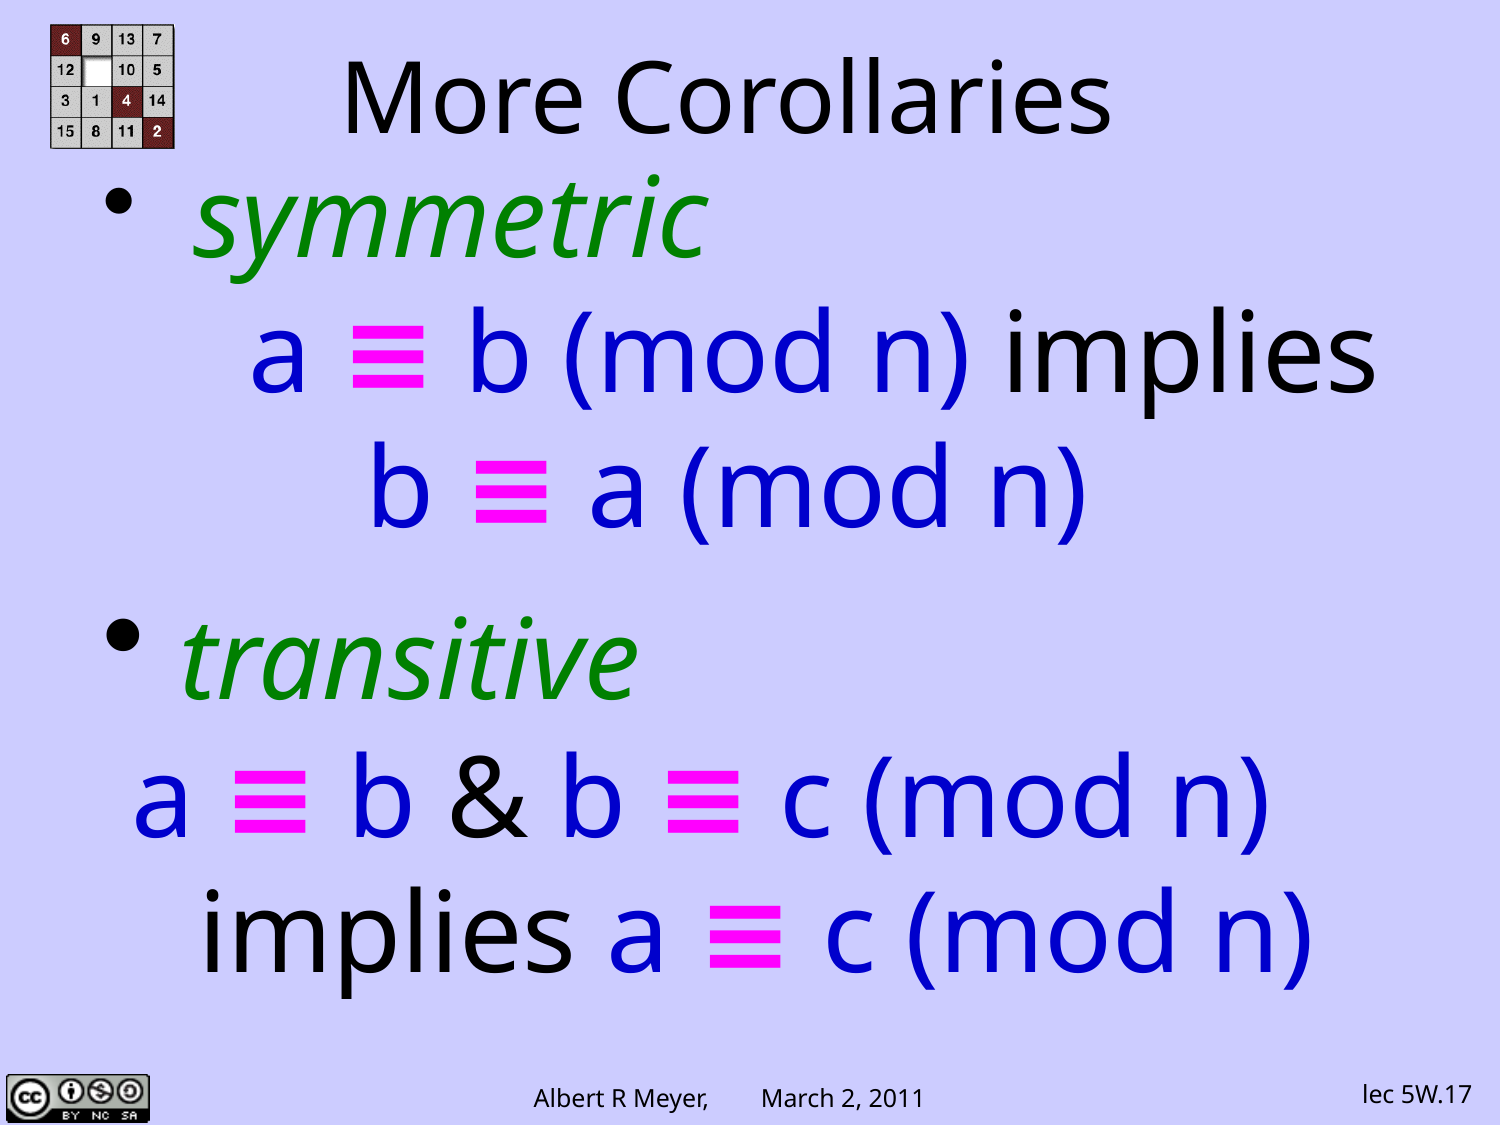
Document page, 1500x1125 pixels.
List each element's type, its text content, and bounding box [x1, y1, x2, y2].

picture [6, 1074, 150, 1123]
picture [50, 24, 175, 149]
list symmetric a ≡ b (mod n) implies b ≡ a (mod n) transitive a ≡ b & b ≡ c (mod n) implies a ≡ c (mod n) [87, 137, 1426, 1038]
title More Corollaries [324, 0, 1500, 188]
slide_number lec 5W.17 [1137, 1065, 1488, 1125]
